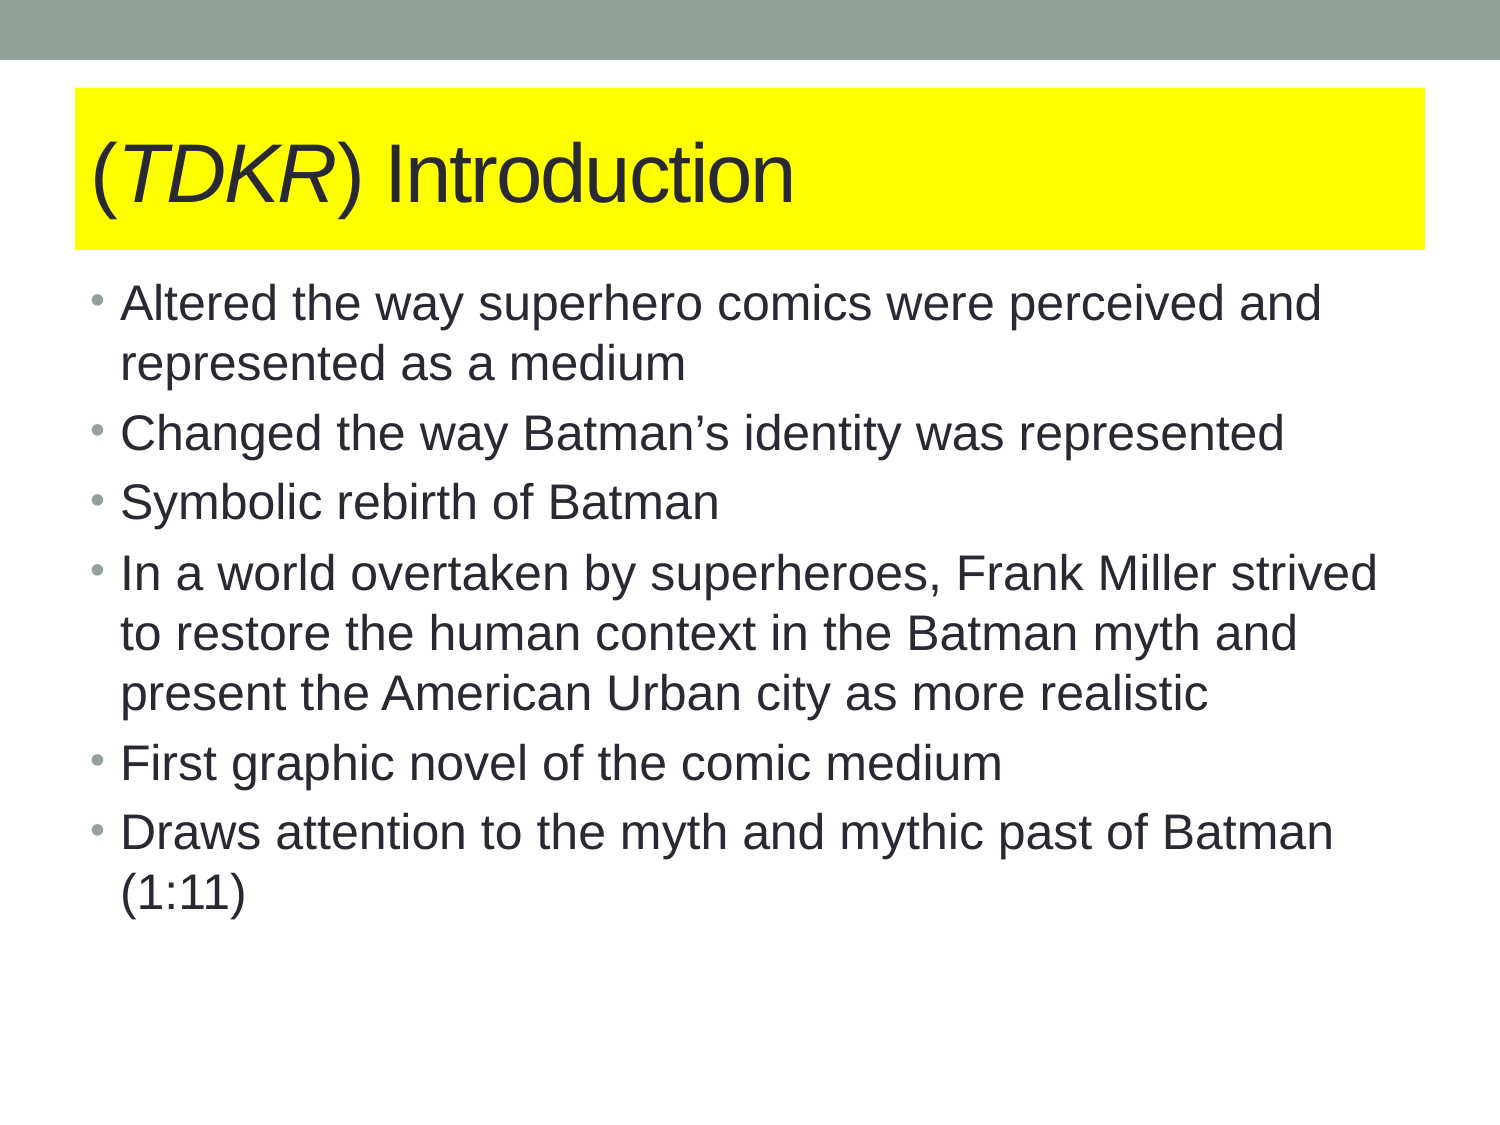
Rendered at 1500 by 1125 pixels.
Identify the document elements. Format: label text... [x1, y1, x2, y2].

list Altered the way superhero comics were perceived and represented as a medium Changed the way Batman’s identity was represented Symbolic rebirth of Batman In a world overtaken by superheroes, Frank Miller strived to restore the human context in the Batman myth and present the American Urban city as more realistic First graphic novel of the comic medium Draws attention to the myth and mythic past of Batman (1:11) [75, 262, 1425, 1063]
title (TDKR) Introduction [75, 87, 1425, 250]
